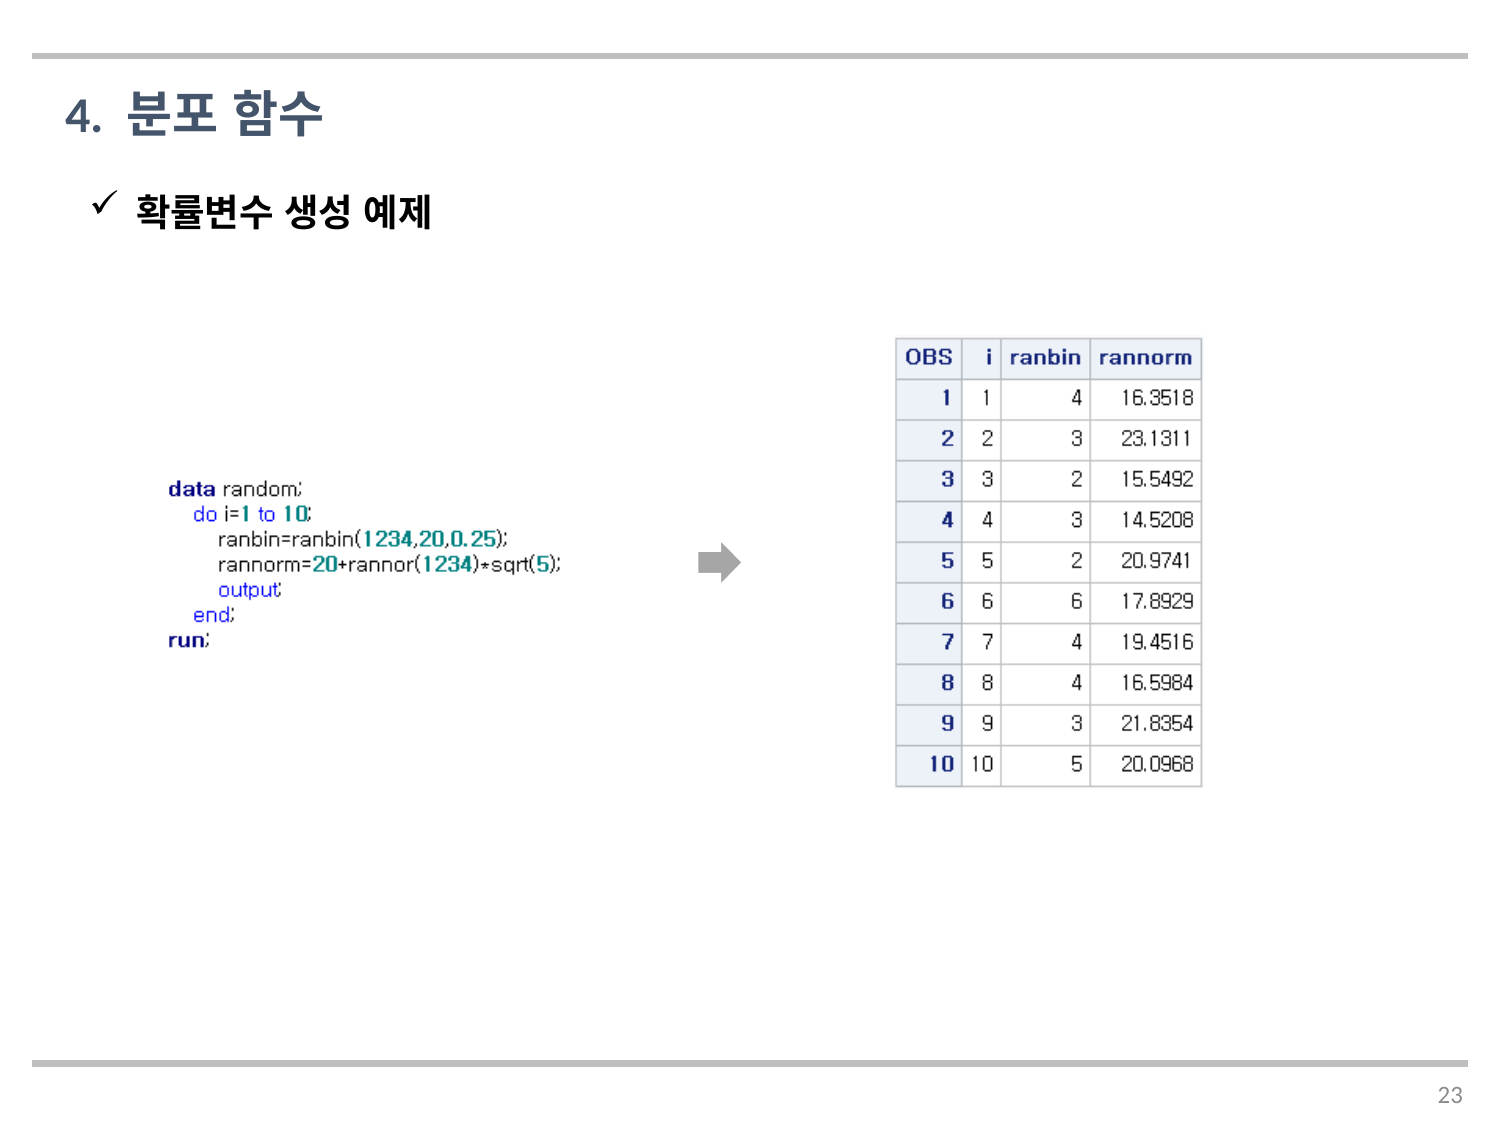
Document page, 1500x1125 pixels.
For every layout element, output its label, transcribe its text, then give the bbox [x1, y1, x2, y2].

text_box [696, 536, 745, 589]
picture [894, 335, 1204, 790]
text_box 4. 분포 함수 [50, 75, 968, 151]
text_box 확률변수 생성 예제 [74, 158, 604, 241]
picture [168, 476, 566, 649]
